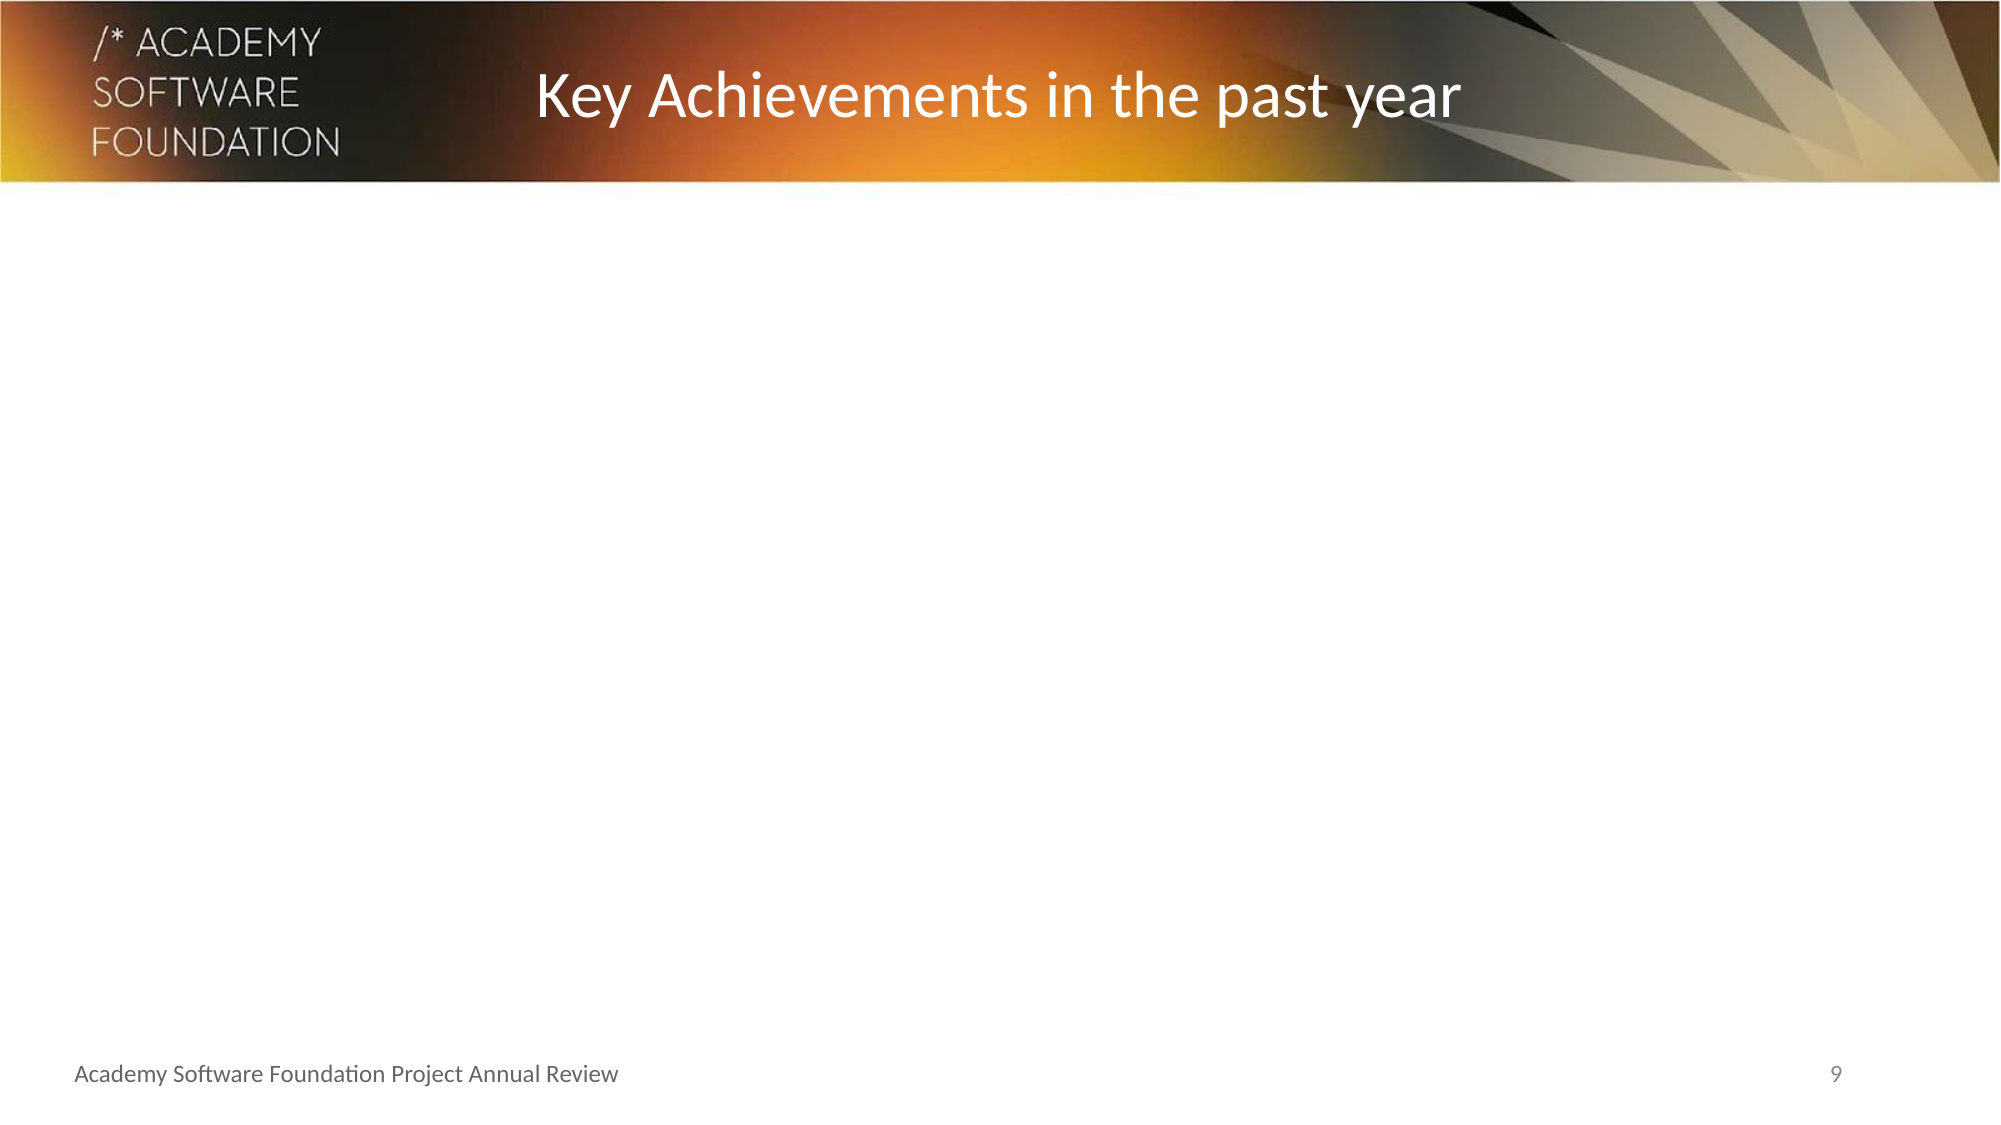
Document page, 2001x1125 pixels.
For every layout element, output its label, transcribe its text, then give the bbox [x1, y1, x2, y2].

picture [0, 0, 2000, 1125]
title Key Achievements in the past year [347, 0, 1653, 182]
slide_number ‹#› [1762, 1042, 1863, 1103]
